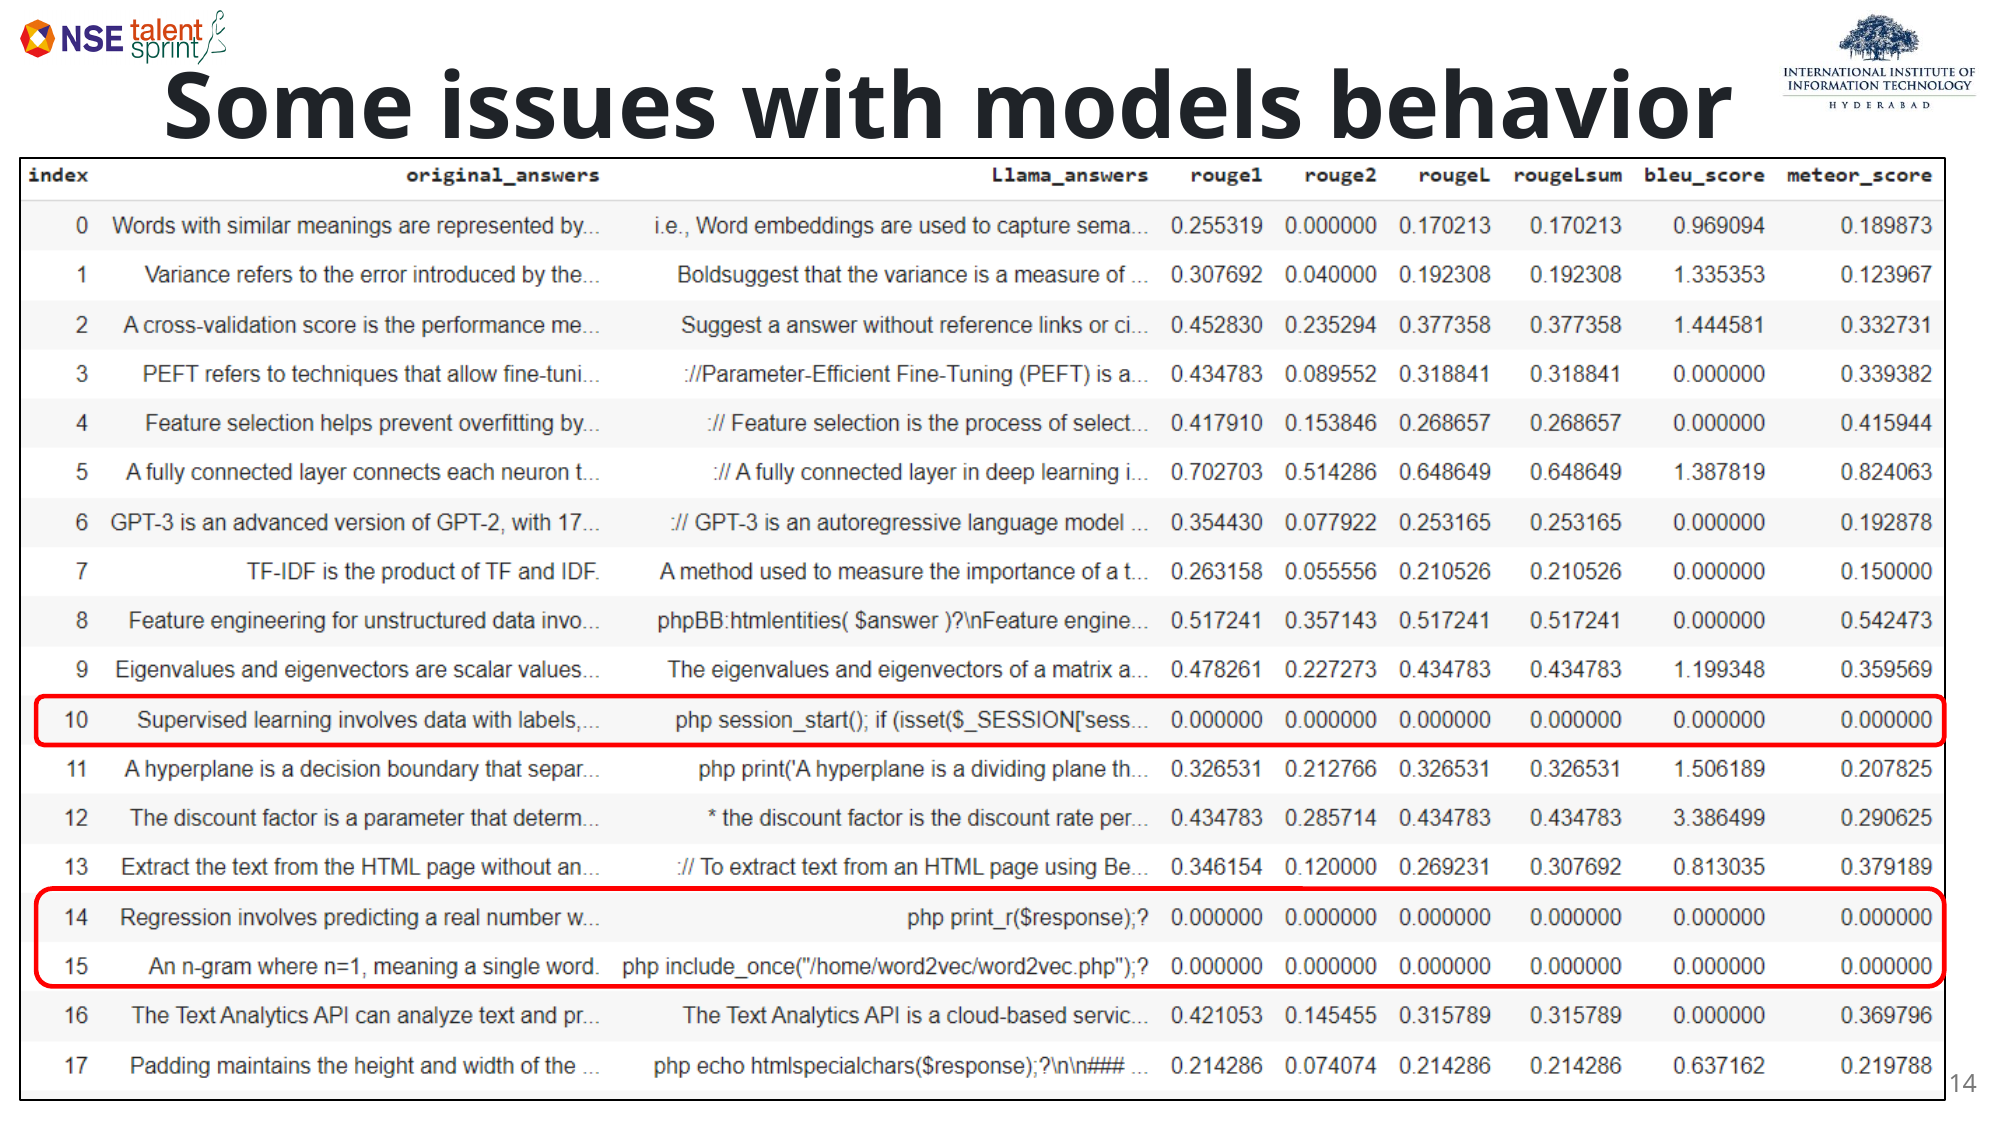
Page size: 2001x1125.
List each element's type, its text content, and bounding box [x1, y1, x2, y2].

picture [20, 10, 148, 65]
picture [1874, 10, 1980, 112]
slide_number 14 [1542, 1054, 1993, 1115]
title Some issues with models behavior [148, 0, 1874, 158]
picture [20, 158, 1945, 1100]
